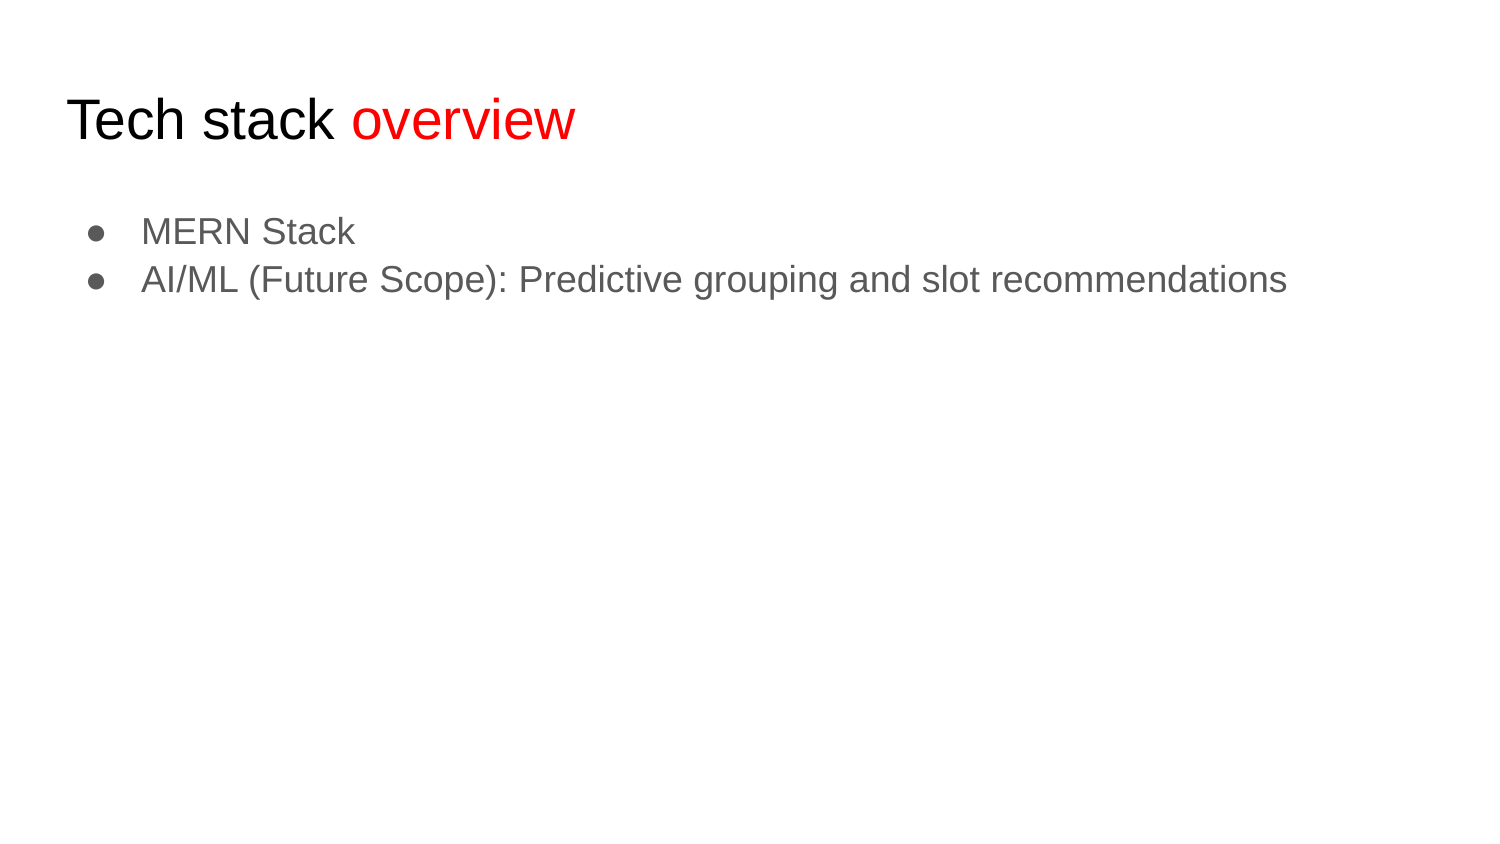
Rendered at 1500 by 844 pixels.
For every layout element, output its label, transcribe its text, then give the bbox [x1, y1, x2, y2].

title Tech stack overview [51, 72, 1449, 167]
list MERN Stack AI/ML (Future Scope): Predictive grouping and slot recommendations [51, 189, 1449, 750]
